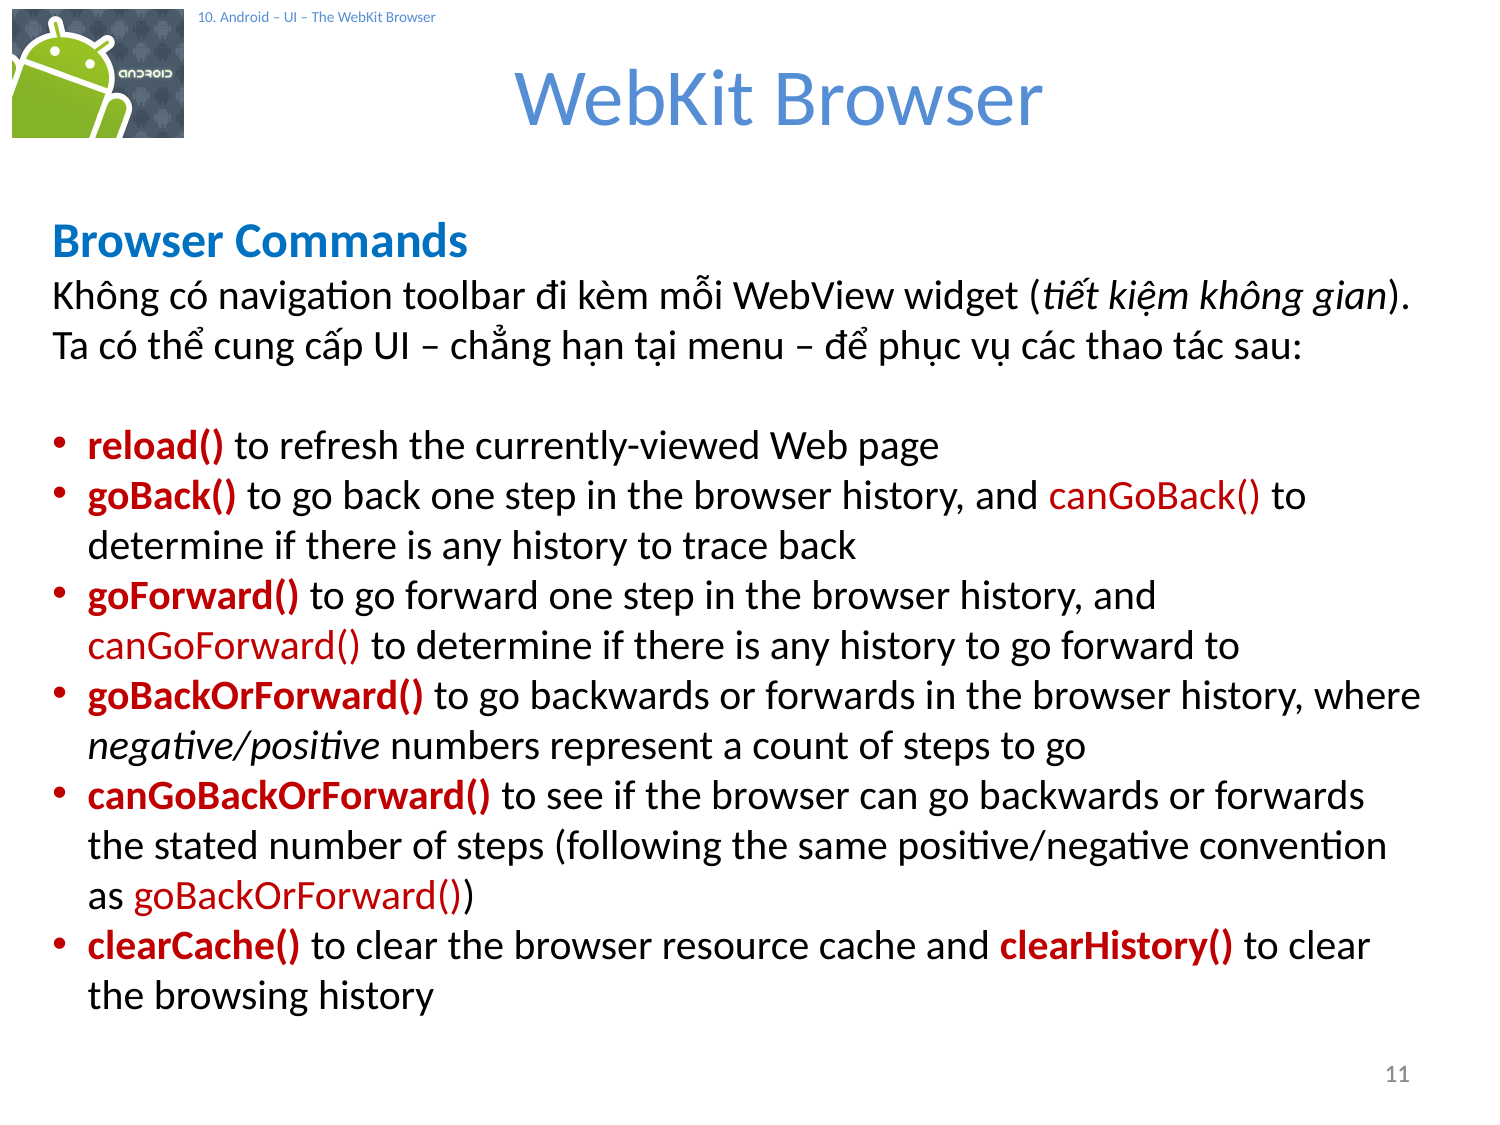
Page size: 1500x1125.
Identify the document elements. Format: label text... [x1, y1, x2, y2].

text_box Browser Commands Không có navigation toolbar đi kèm mỗi WebView widget (tiết kiệm không gian). Ta có thể cung cấp UI – chẳng hạn tại menu – để phục vụ các thao tác sau: reload() to refresh the currently-viewed Web page goBack() to go back one step in the browser history, and canGoBack() to determine if there is any history to trace back goForward() to go forward one step in the browser history, and canGoForward() to determine if there is any history to go forward to goBackOrForward() to go backwards or forwards in the browser history, where negative/positive numbers represent a count of steps to go canGoBackOrForward() to see if the browser can go backwards or forwards the stated number of steps (following the same positive/negative convention as goBackOrForward()) clearCache() to clear the browser resource cache and clearHistory() to clear the browsing history [37, 200, 1438, 1125]
text_box 10. Android – UI – The WebKit Browser WebKit Browser [49, 7, 1400, 150]
picture [12, 9, 184, 138]
